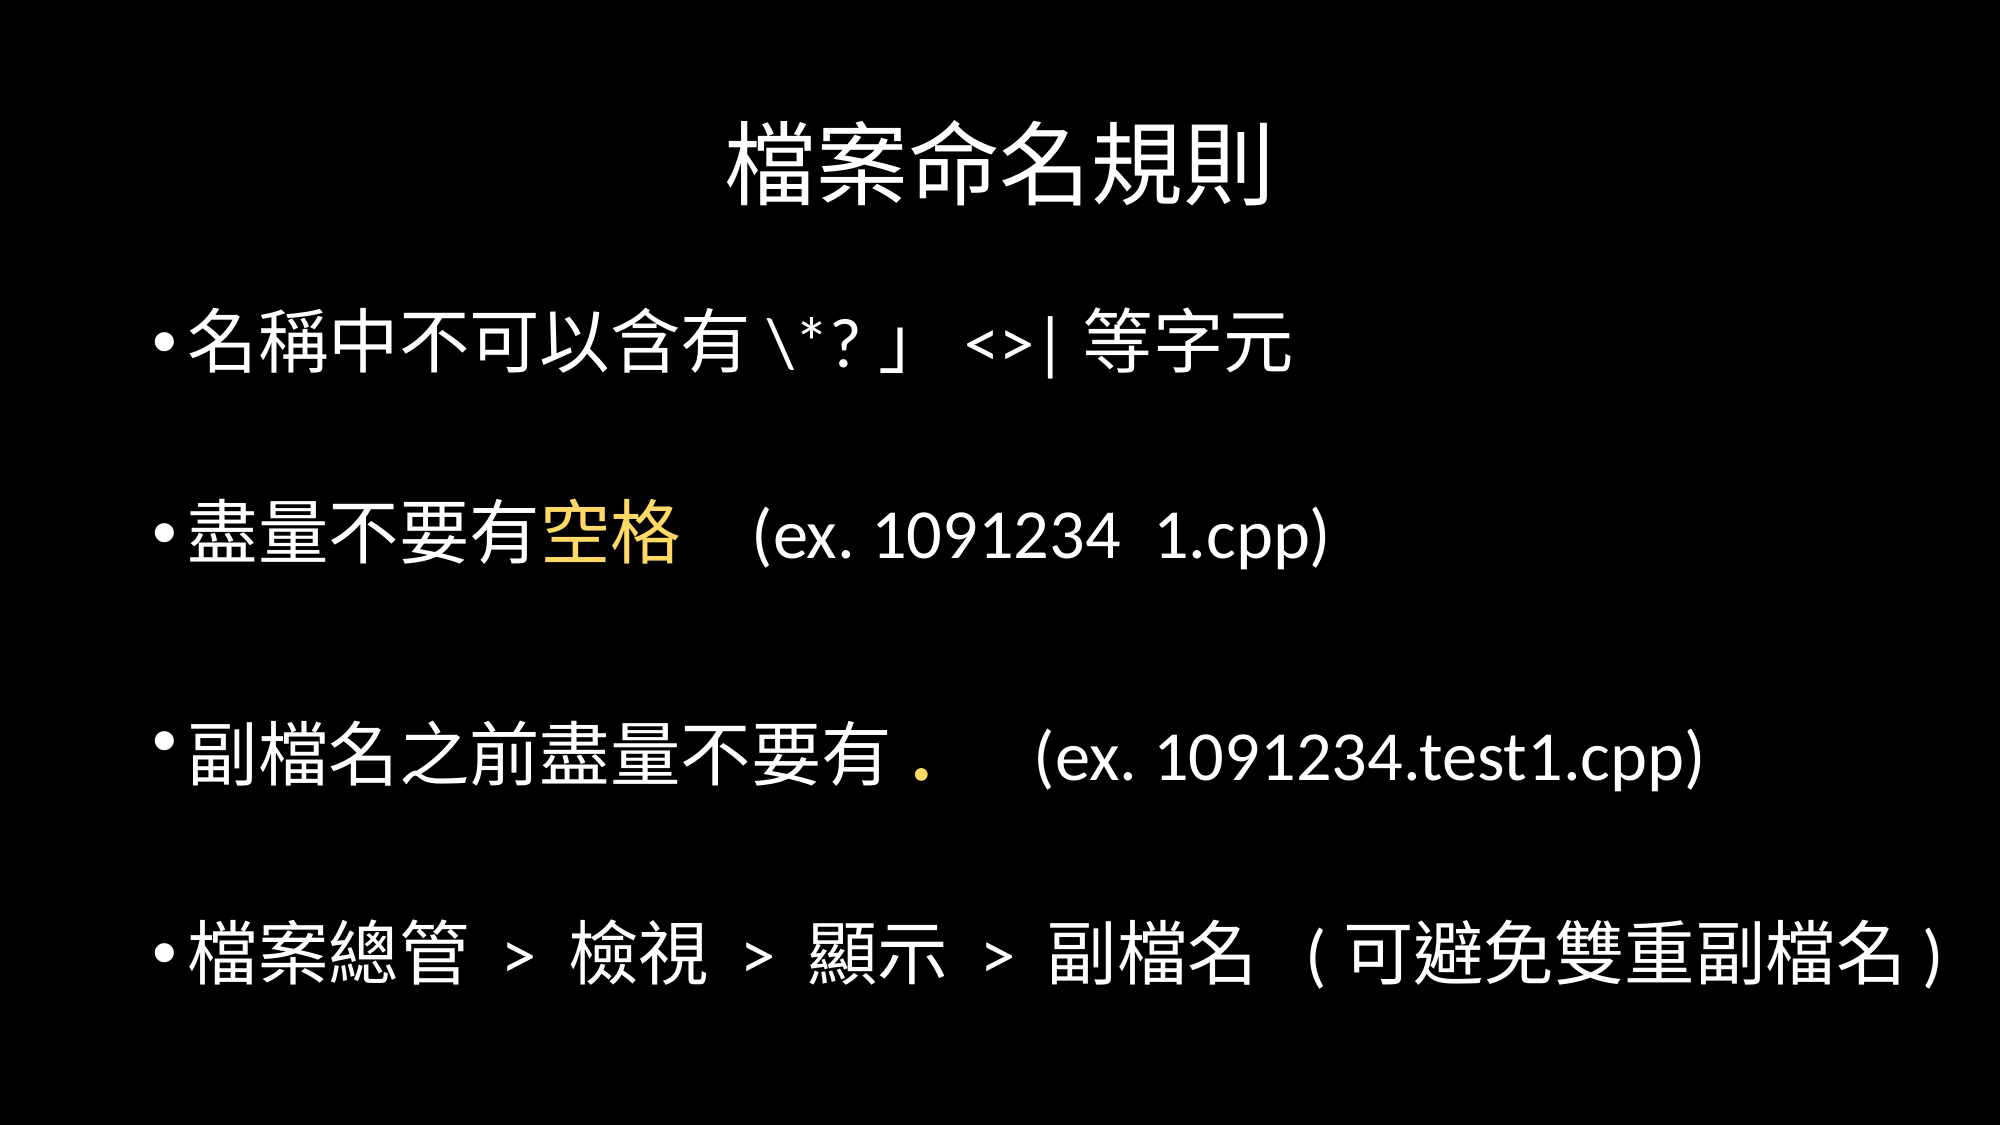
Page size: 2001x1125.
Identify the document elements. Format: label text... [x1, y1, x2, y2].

title 檔案命名規則 [137, 59, 1863, 278]
list 名稱中不可以含有\*?」<>|等字元 盡量不要有空格 (ex. 1091234 1.cpp) 副檔名之前盡量不要有. (ex. 1091234.test1.cpp) 檔案總管 > 檢視 > 顯示 > 副檔名 (可避免雙重副檔名) [137, 299, 1978, 1014]
